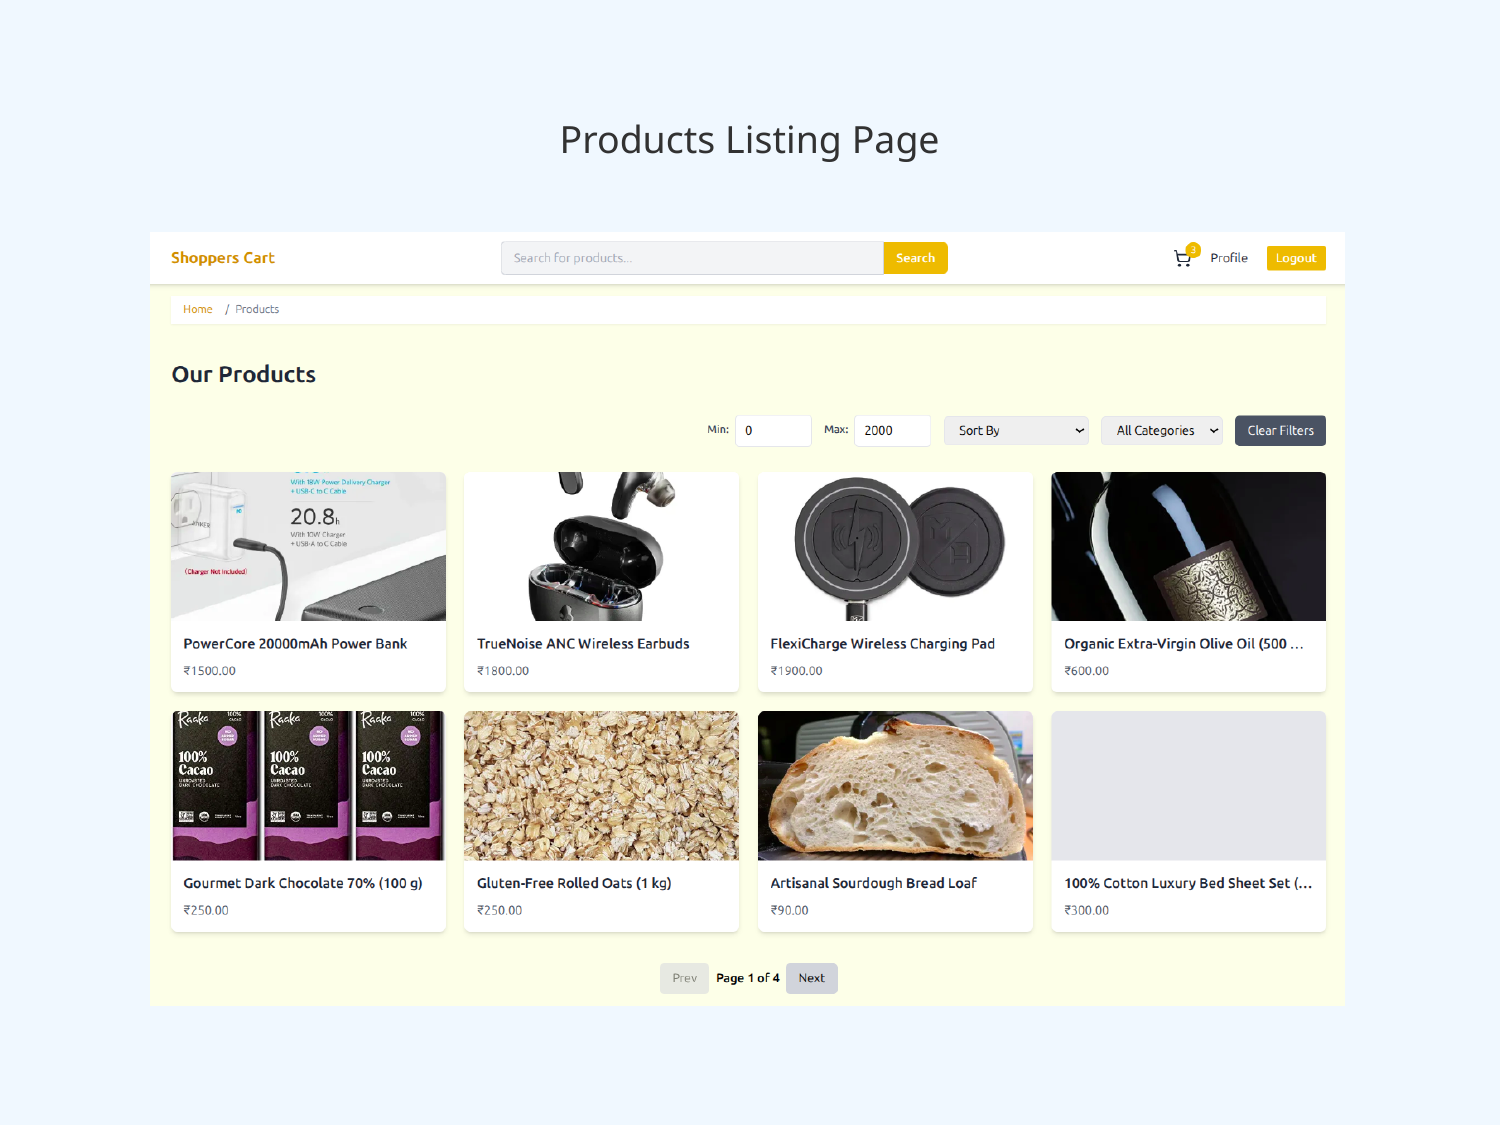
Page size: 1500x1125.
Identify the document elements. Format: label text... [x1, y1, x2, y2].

picture [149, 232, 1345, 1006]
title Products Listing Page [75, 45, 1425, 233]
